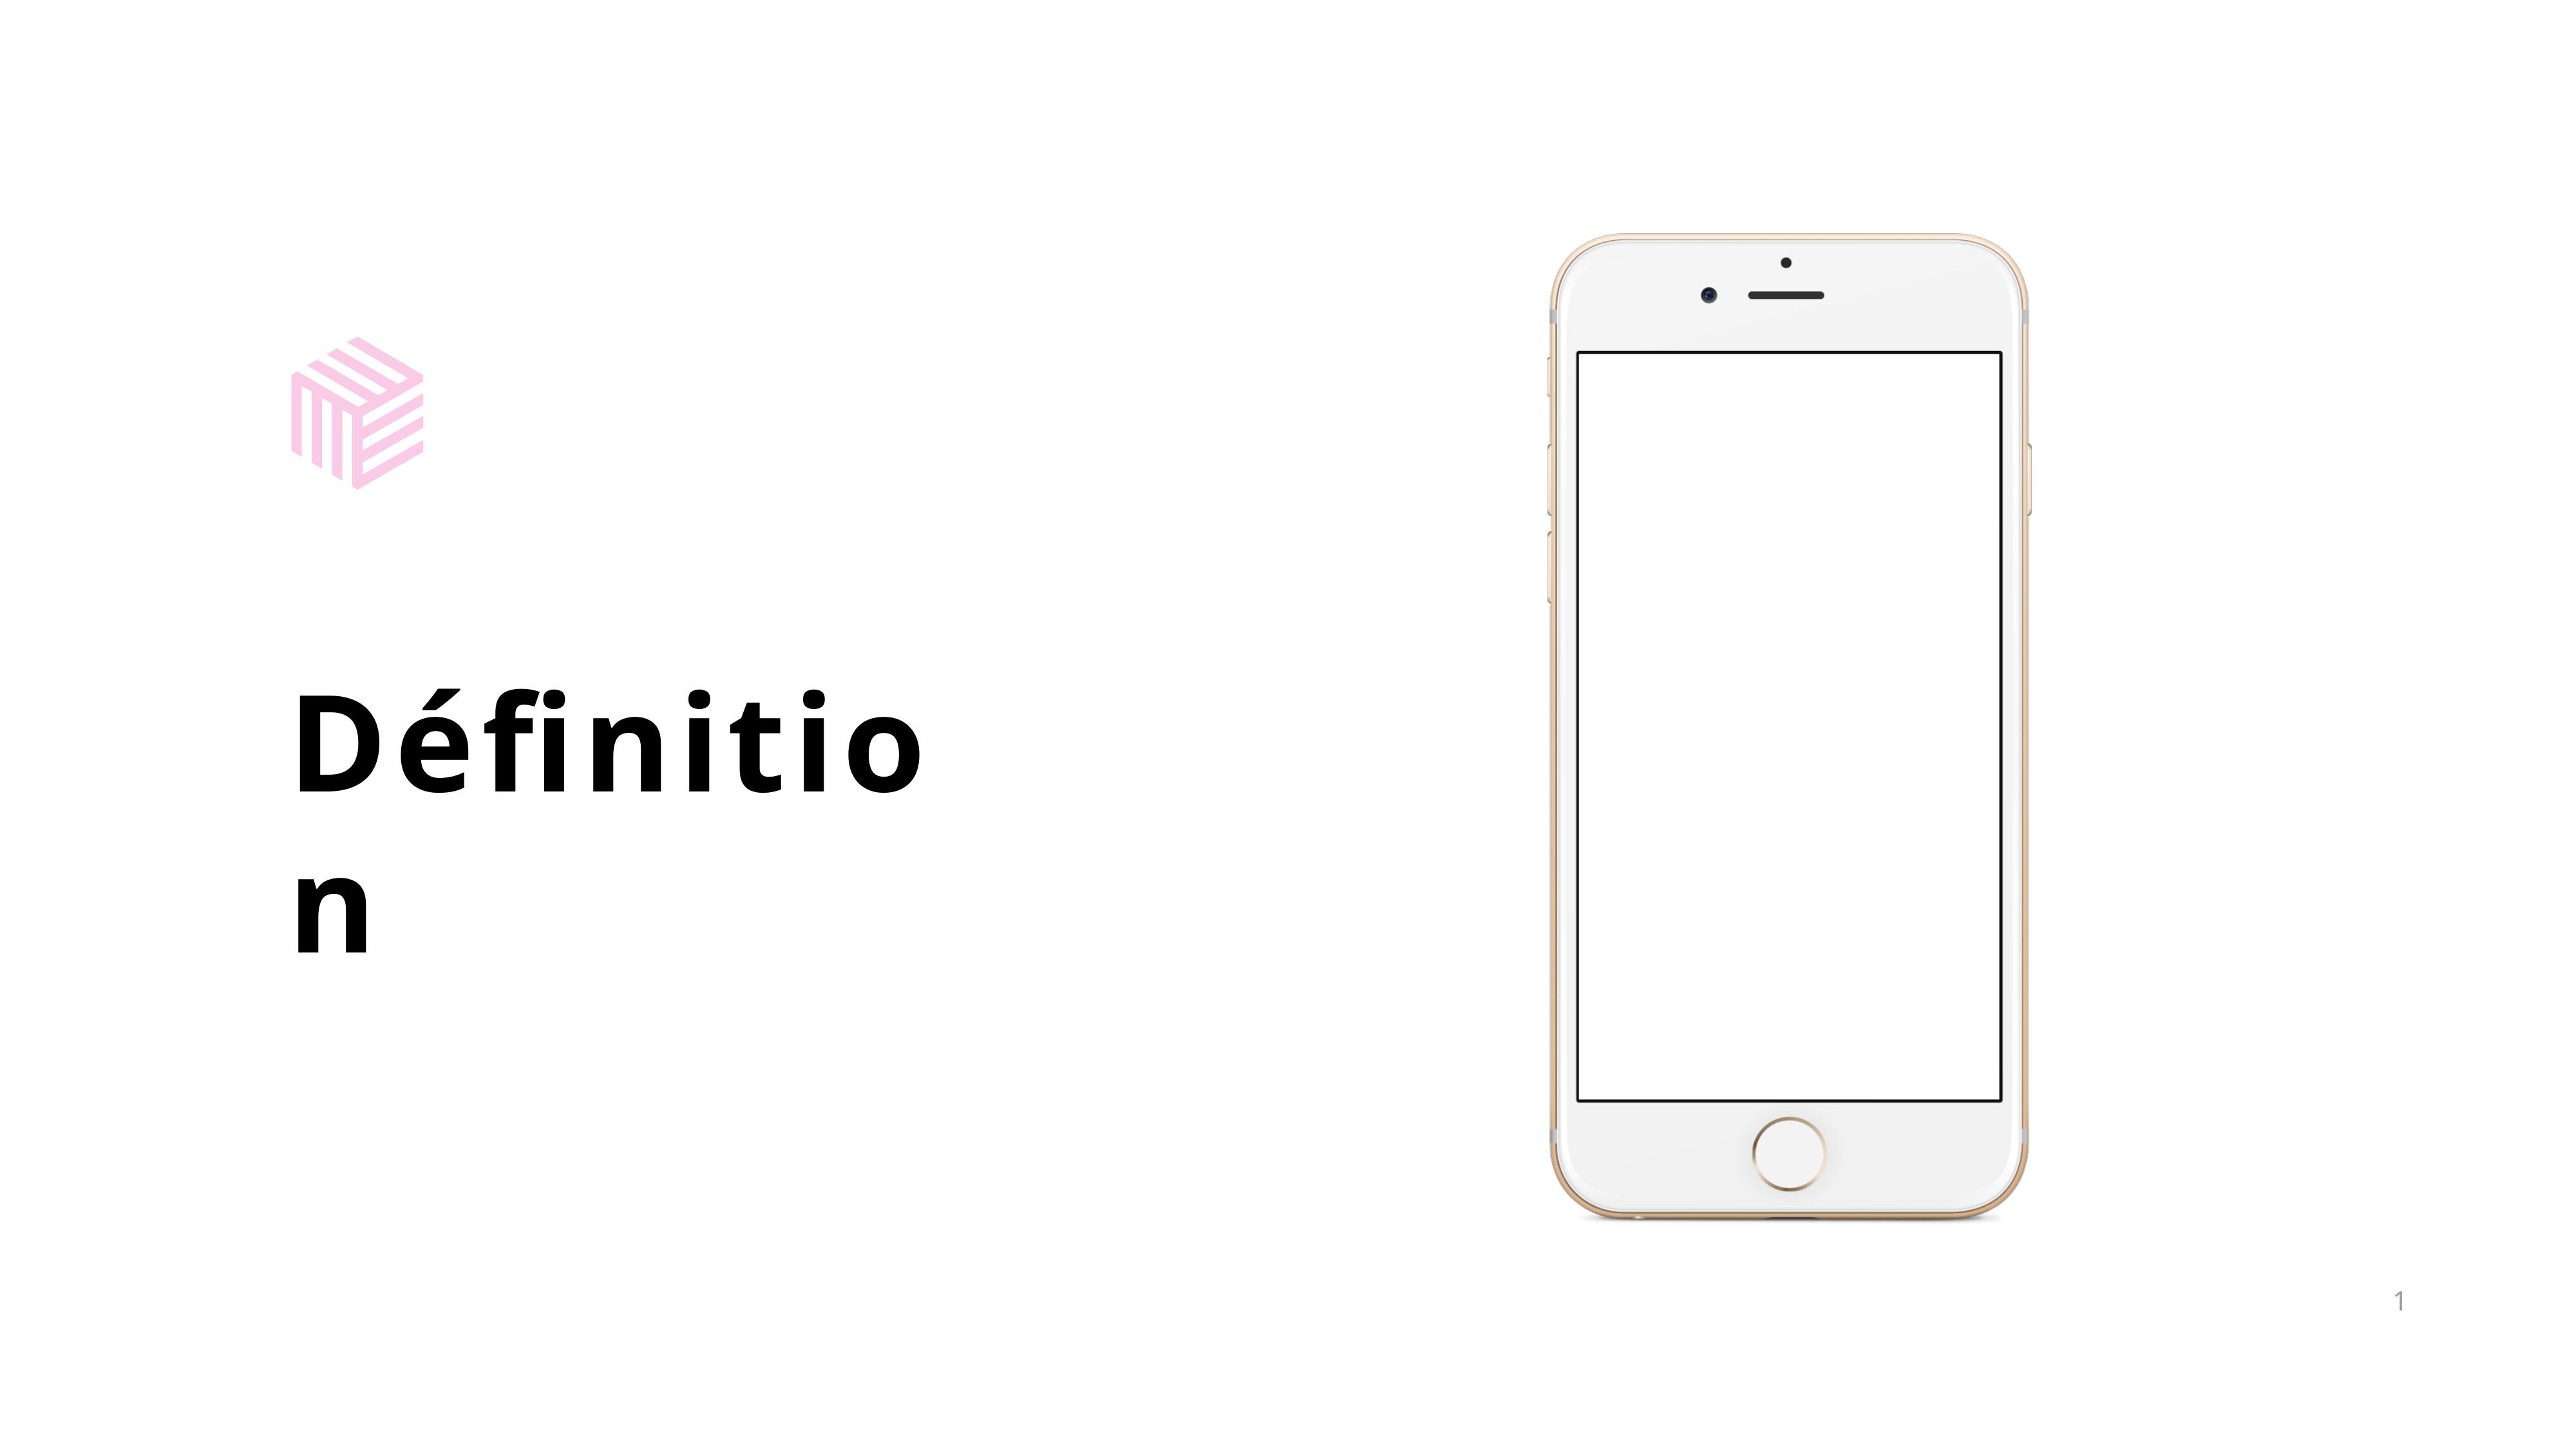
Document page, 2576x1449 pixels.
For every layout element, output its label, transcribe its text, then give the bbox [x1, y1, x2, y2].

picture [1515, 207, 2065, 1242]
text_box [291, 336, 424, 490]
text_box Définition [283, 653, 999, 821]
text_box 1 [2353, 1280, 2448, 1320]
